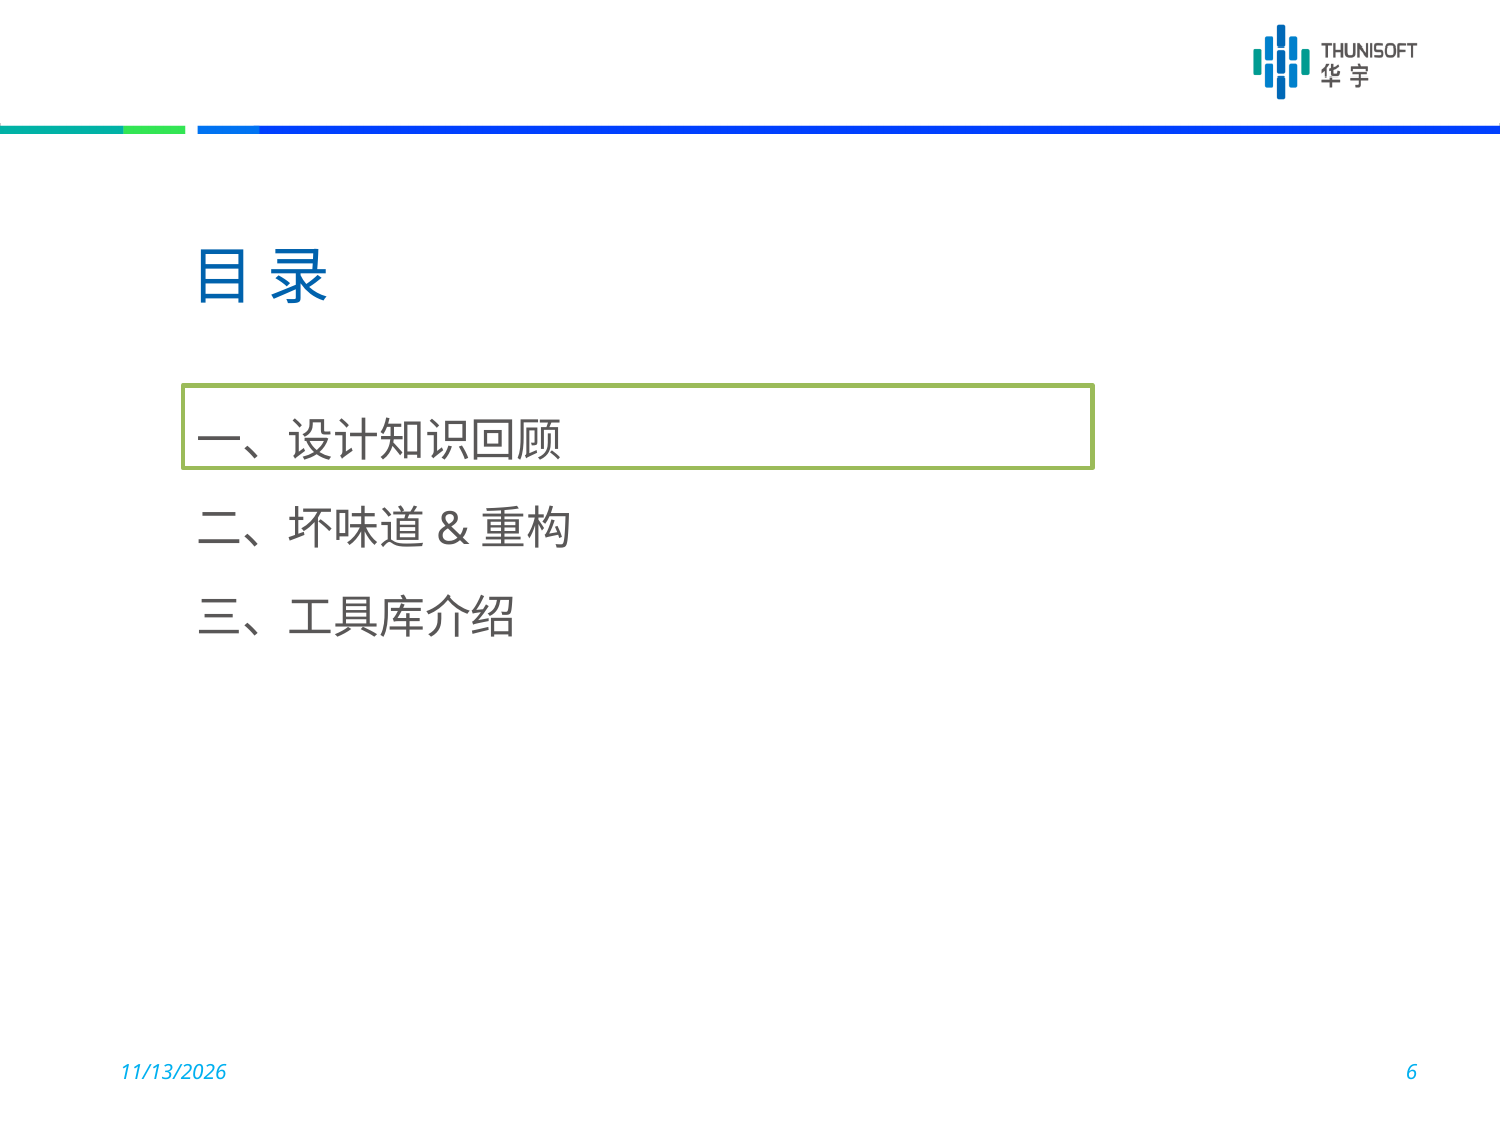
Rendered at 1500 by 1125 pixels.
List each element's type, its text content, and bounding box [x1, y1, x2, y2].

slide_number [104, 1042, 455, 1103]
slide_number 6 [1082, 1055, 1433, 1103]
picture [1246, 17, 1424, 108]
list 一、设计知识回顾 二、坏味道&重构 三、工具库介绍 [181, 375, 1496, 1055]
picture [0, 123, 1500, 134]
